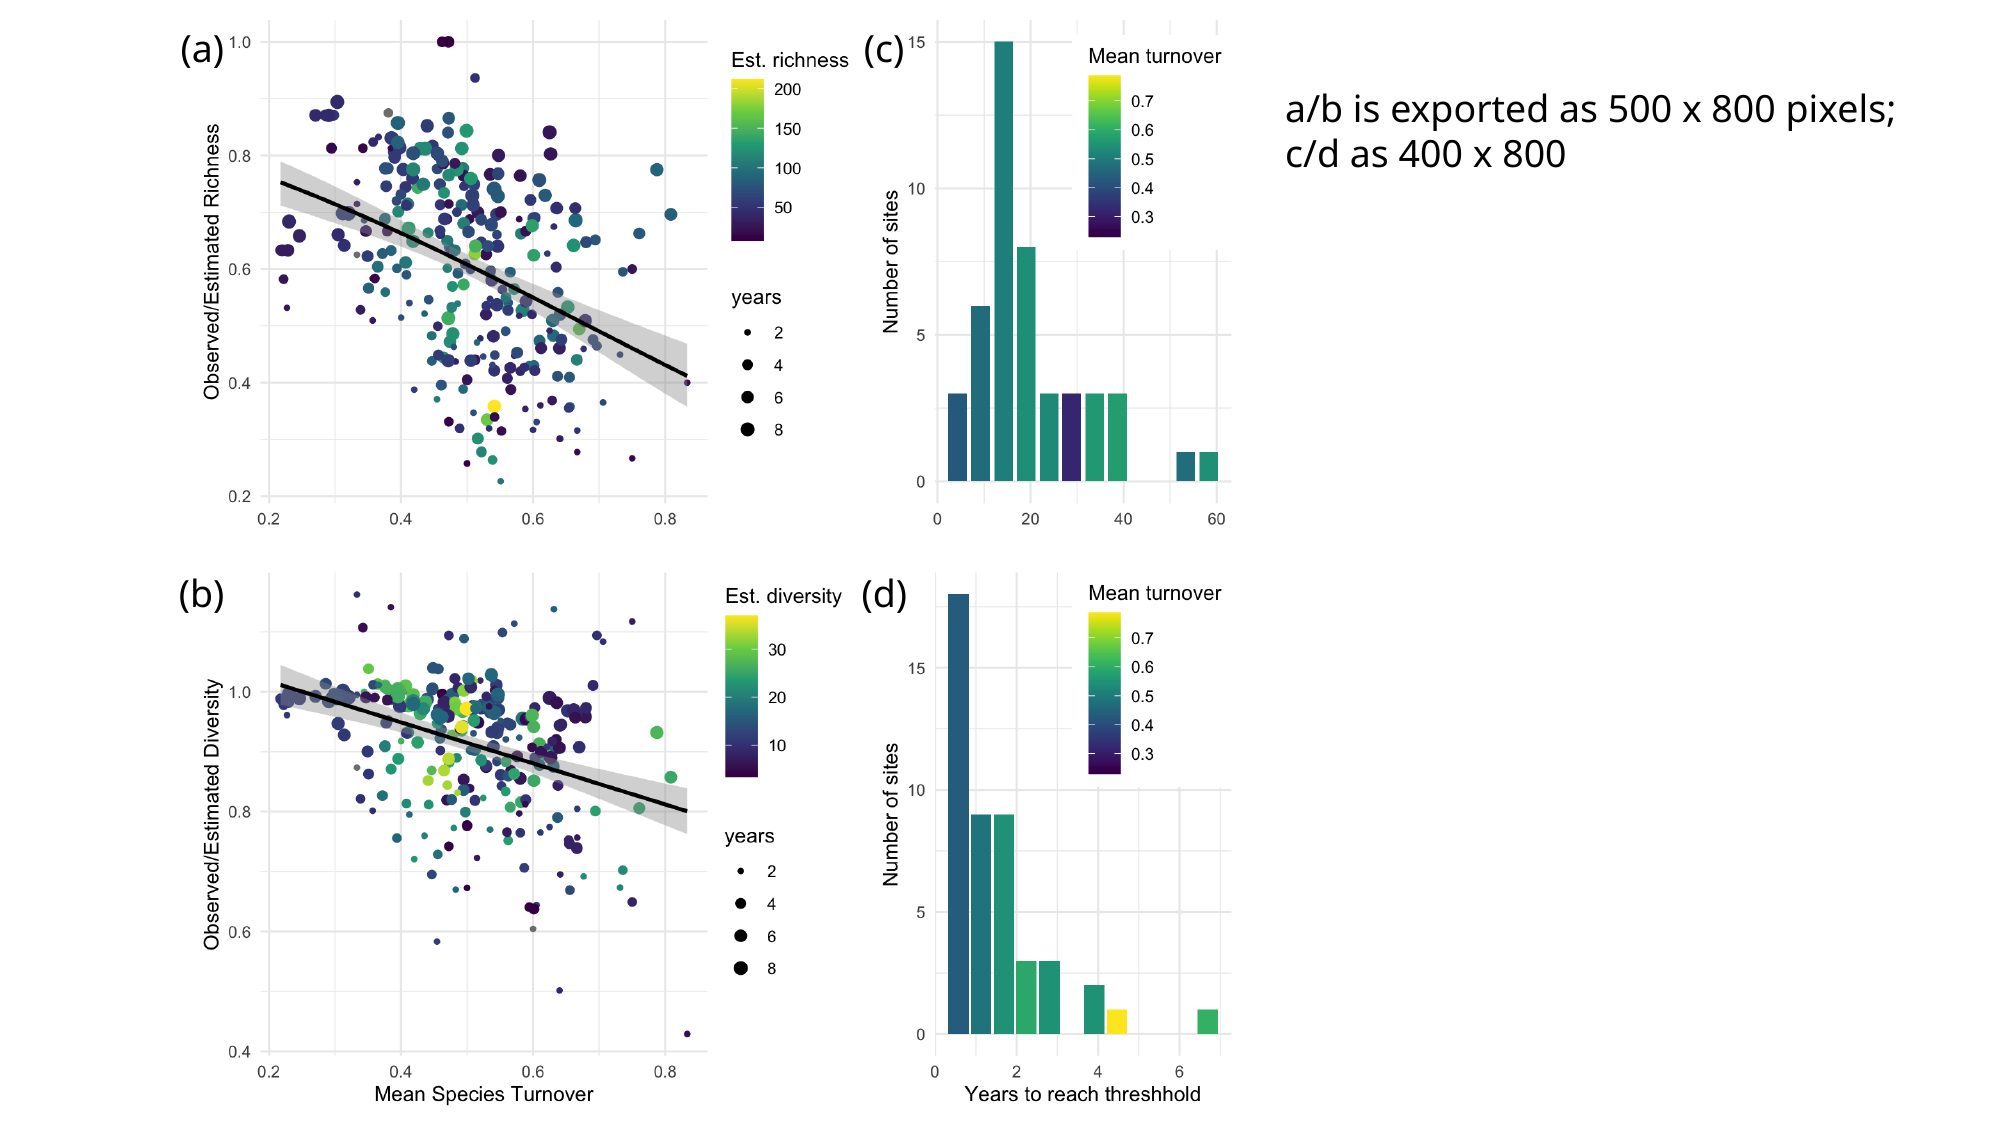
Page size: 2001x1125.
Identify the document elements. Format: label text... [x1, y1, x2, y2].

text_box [164, 0, 1234, 1125]
text_box a/b is exported as 500 x 800 pixels; c/d as 400 x 800 [1270, 78, 1912, 183]
